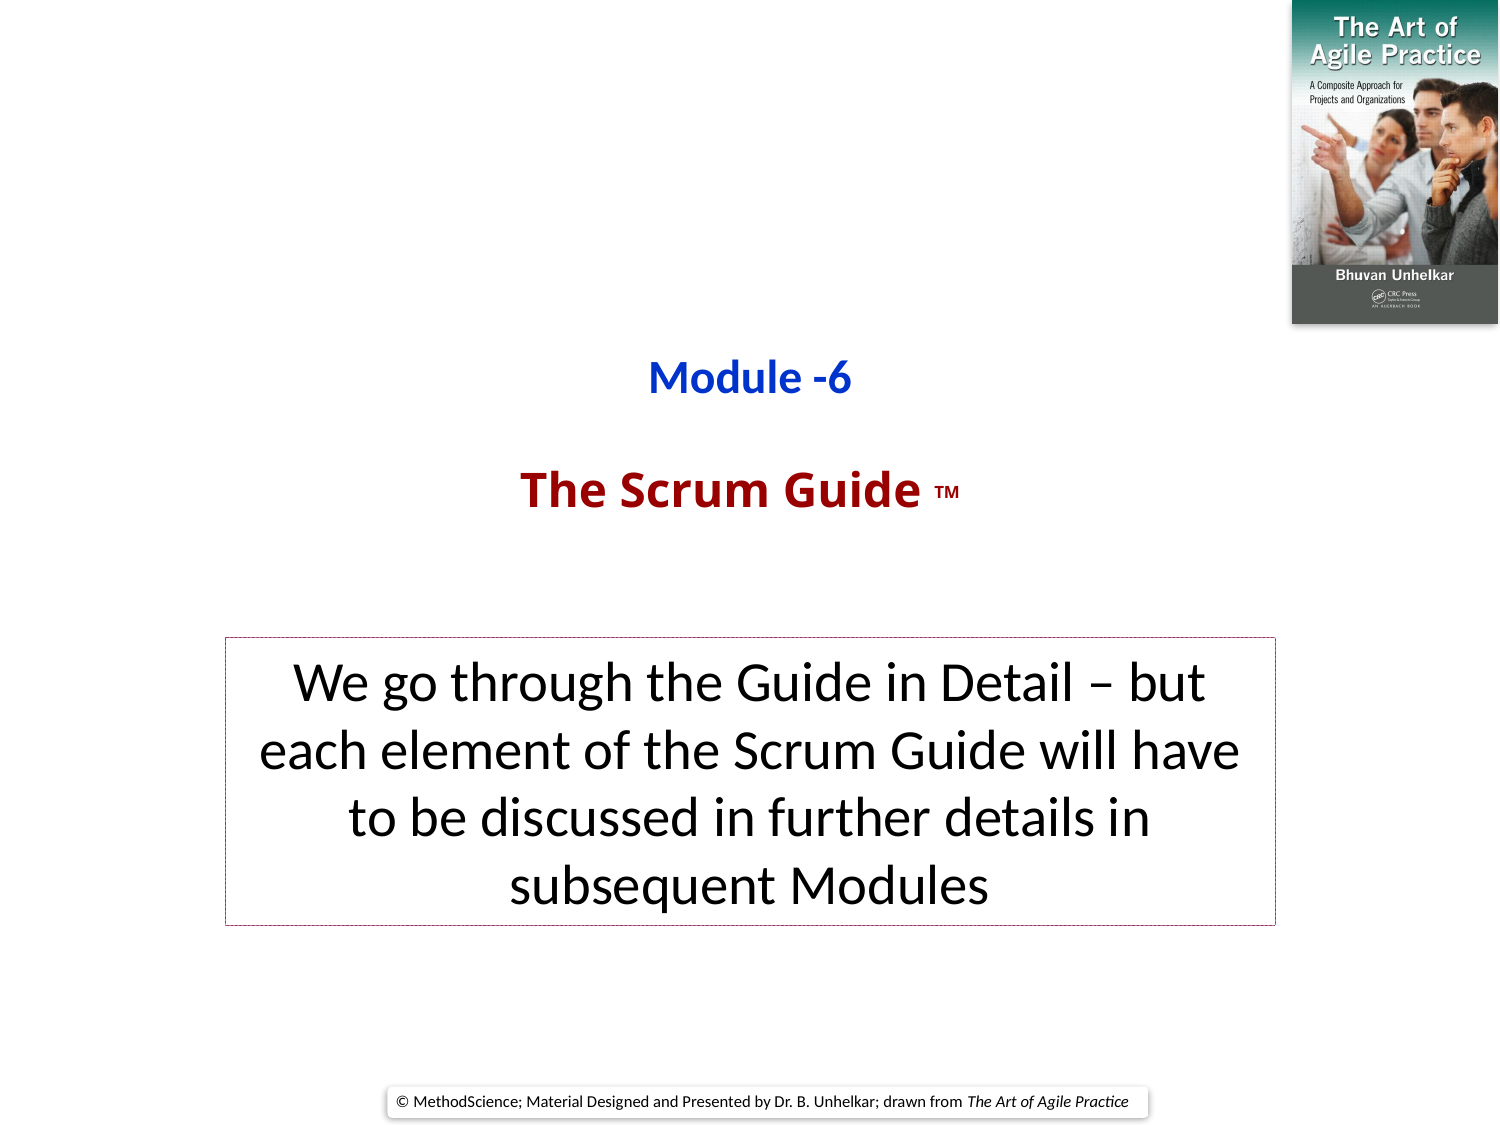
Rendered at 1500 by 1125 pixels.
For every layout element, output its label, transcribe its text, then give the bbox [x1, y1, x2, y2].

subtitle We go through the Guide in Detail – but each element of the Scrum Guide will have to be discussed in further details in subsequent Modules [225, 637, 1275, 925]
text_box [387, 1079, 1149, 1125]
title Module -6 The Scrum Guide TM [112, 337, 1388, 525]
picture [1292, 0, 1498, 325]
